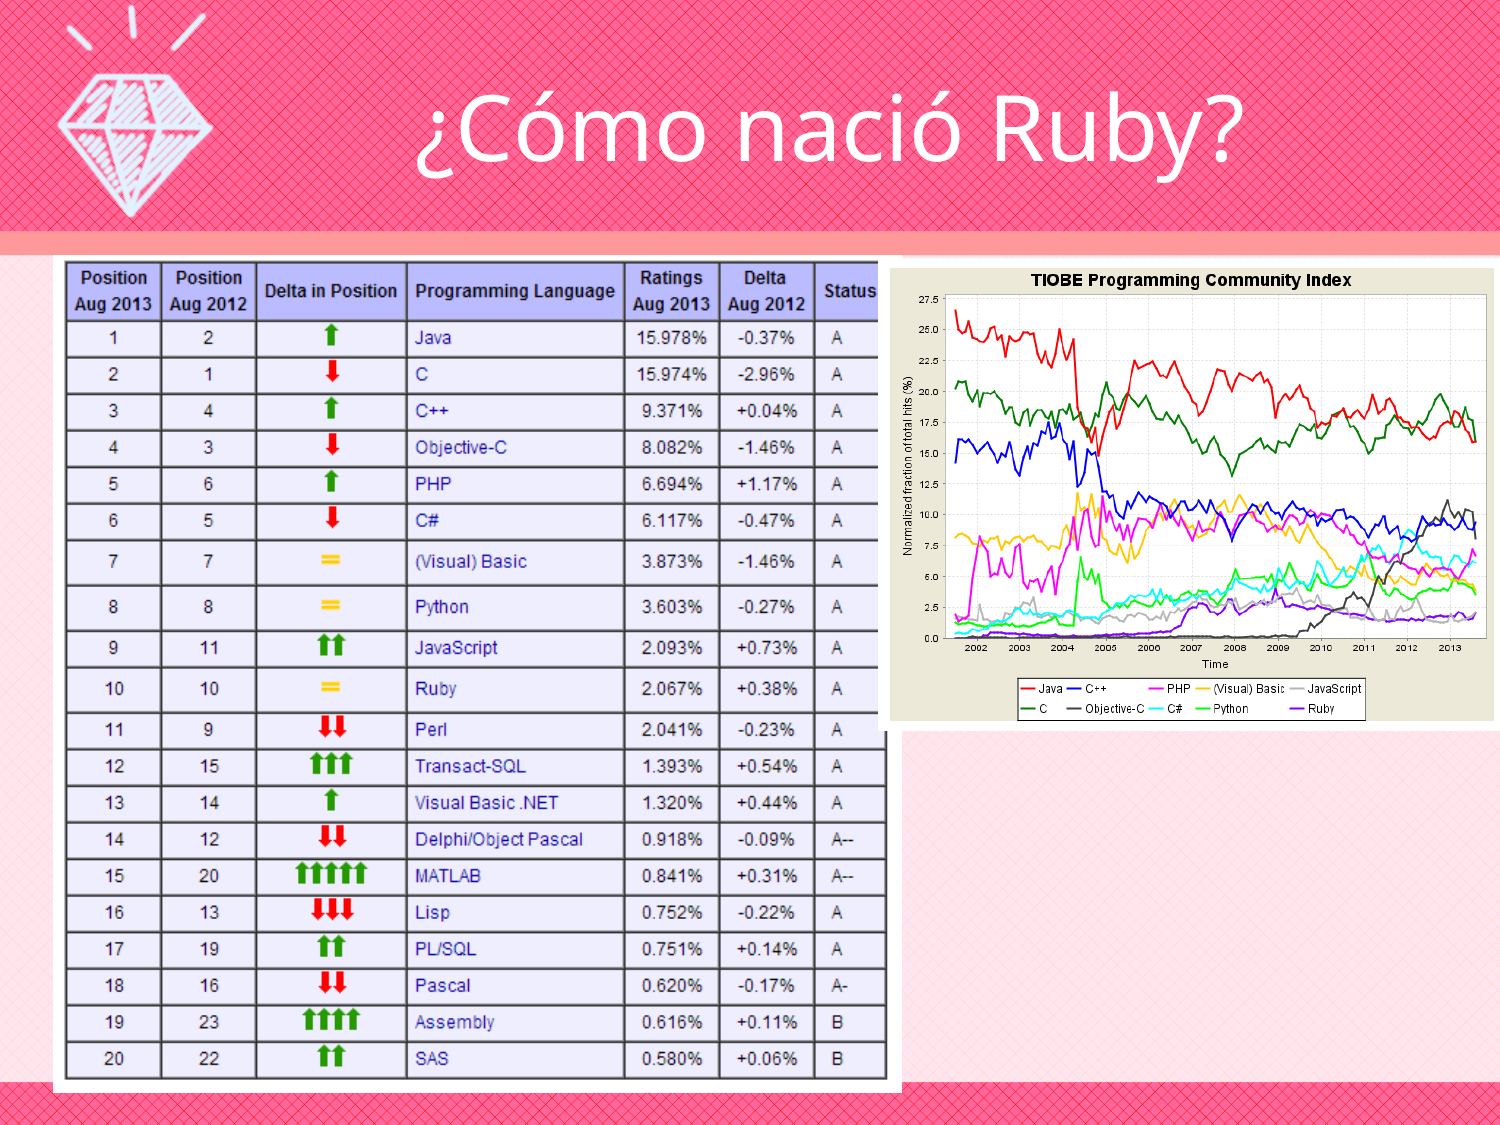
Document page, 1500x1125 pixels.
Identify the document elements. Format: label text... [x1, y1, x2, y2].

picture [30, 0, 231, 230]
title ¿Cómo nació Ruby? [155, 30, 1500, 219]
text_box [0, 231, 1500, 1083]
picture [52, 255, 1500, 1093]
